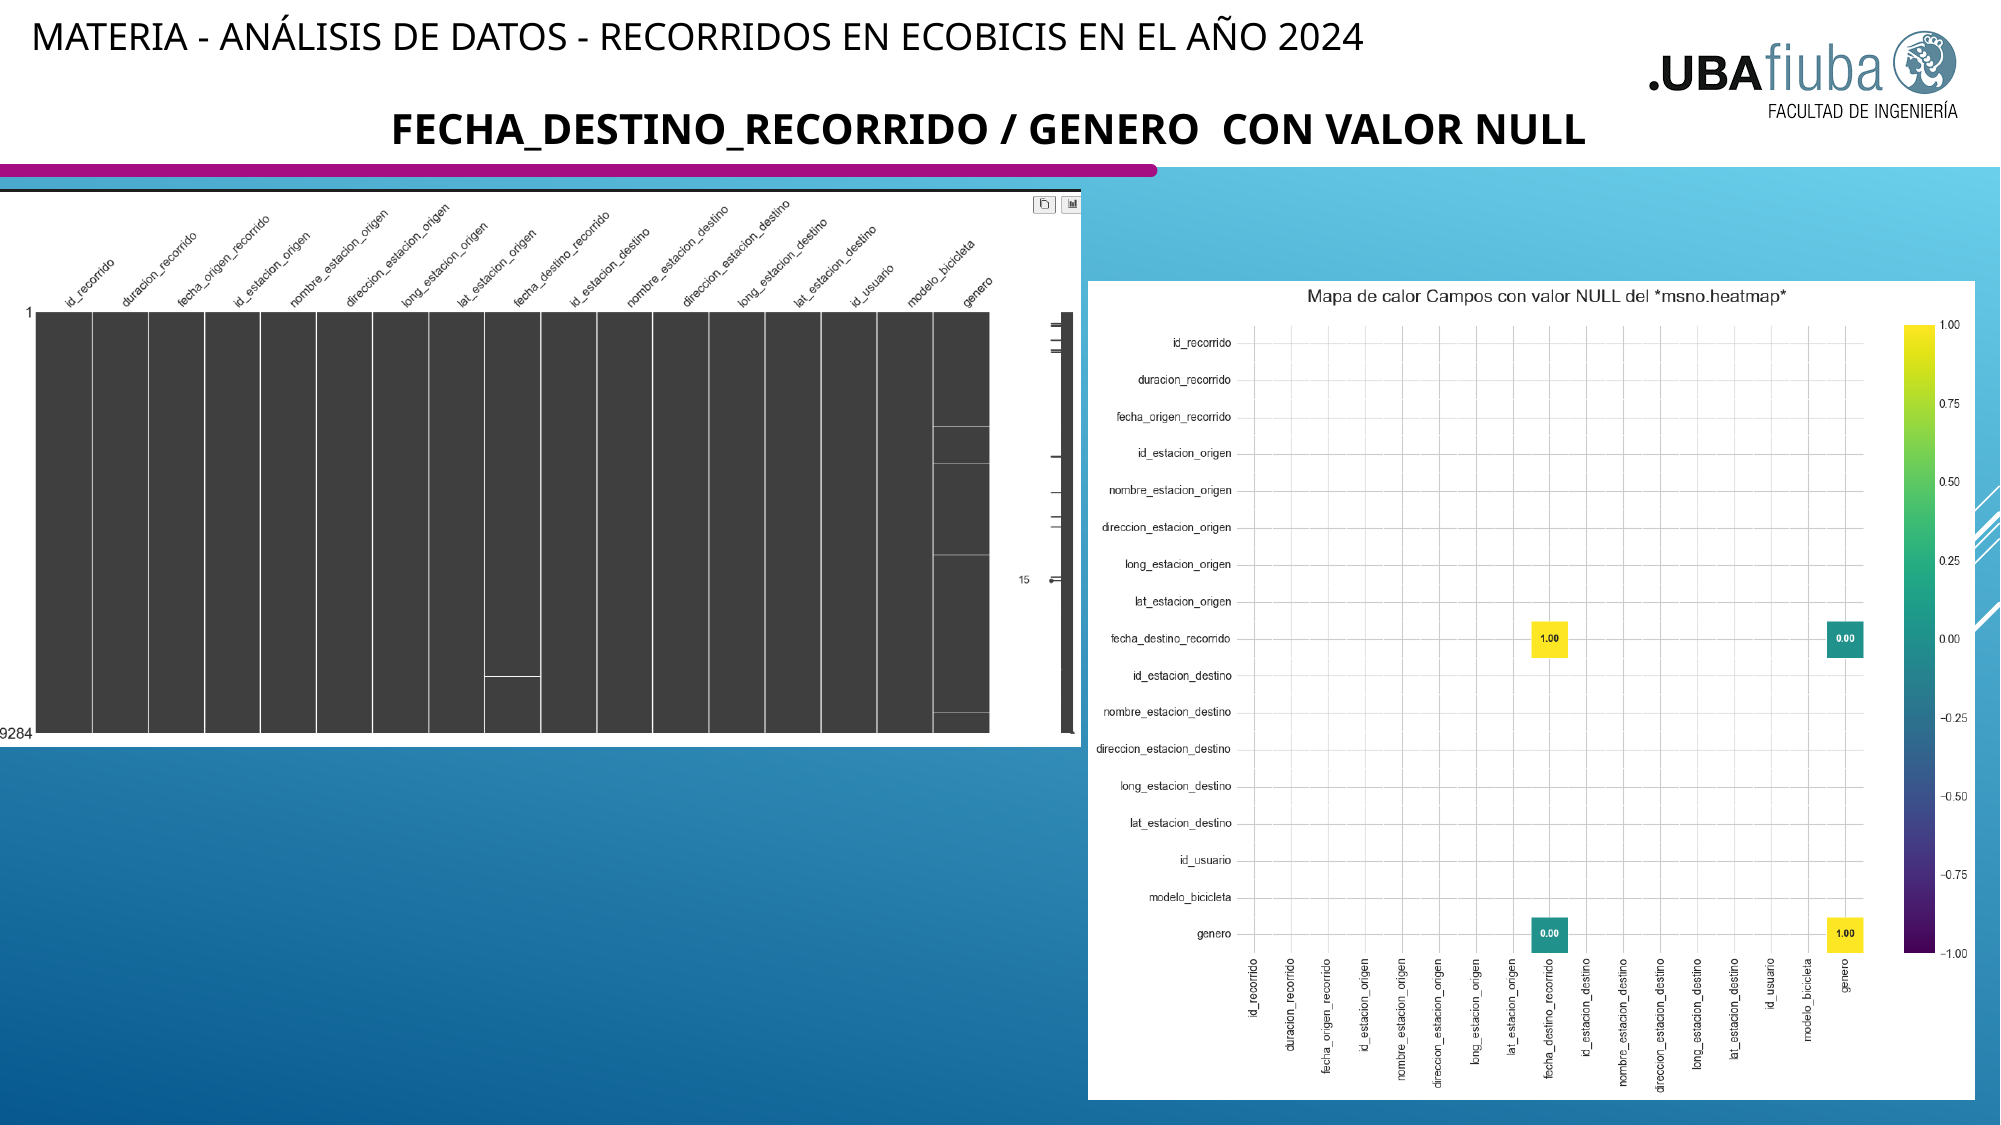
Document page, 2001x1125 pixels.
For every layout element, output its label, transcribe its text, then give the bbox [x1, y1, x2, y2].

picture [1622, 5, 1984, 145]
text_box Materia - Análisis de Datos - Recorridos en Ecobicis en el año 2024 fecha_destino_recorrido / GENERO CON VALOR NULL [16, 6, 1972, 161]
picture [1087, 281, 1975, 1100]
picture [0, 189, 1082, 747]
text_box [0, 0, 2000, 168]
